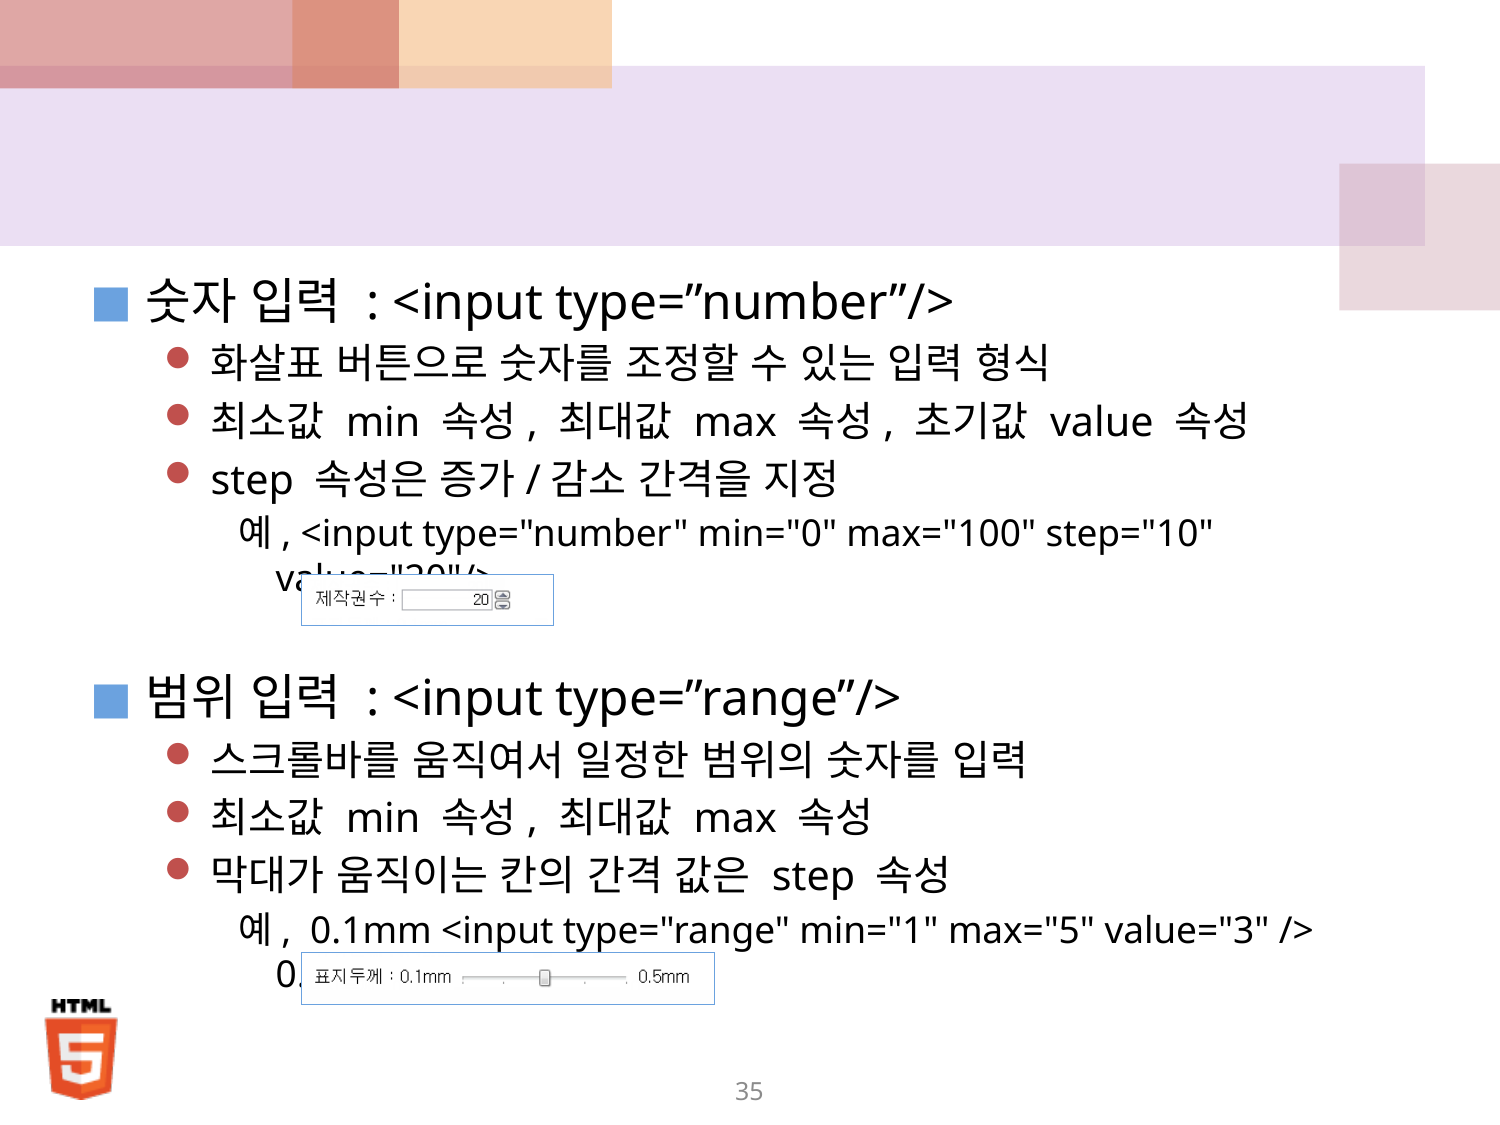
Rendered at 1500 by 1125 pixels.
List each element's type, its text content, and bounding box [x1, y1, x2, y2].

picture [31, 999, 132, 1100]
picture [300, 951, 715, 1006]
slide_number 35 [574, 1072, 925, 1113]
picture [300, 573, 555, 626]
list 숫자 입력 : <input type=”number”/> 화살표 버튼으로 숫자를 조정할 수 있는 입력 형식 최소값 min 속성, 최대값 max 속성, 초기값 value 속성 step 속성은 증가/감소 간격을 지정 예, <input type="number" min="0" max="100" step="10" value="20"/> 범위 입력 : <input type=”range”/> 스크롤바를 움직여서 일정한 범위의 숫자를 입력 최소값 min 속성, 최대값 max 속성 막대가 움직이는 칸의 간격 값은 step 속성 예, 0.1mm <input type="range" min="1" max="5" value="3" /> 0.5mm [75, 262, 1425, 1005]
